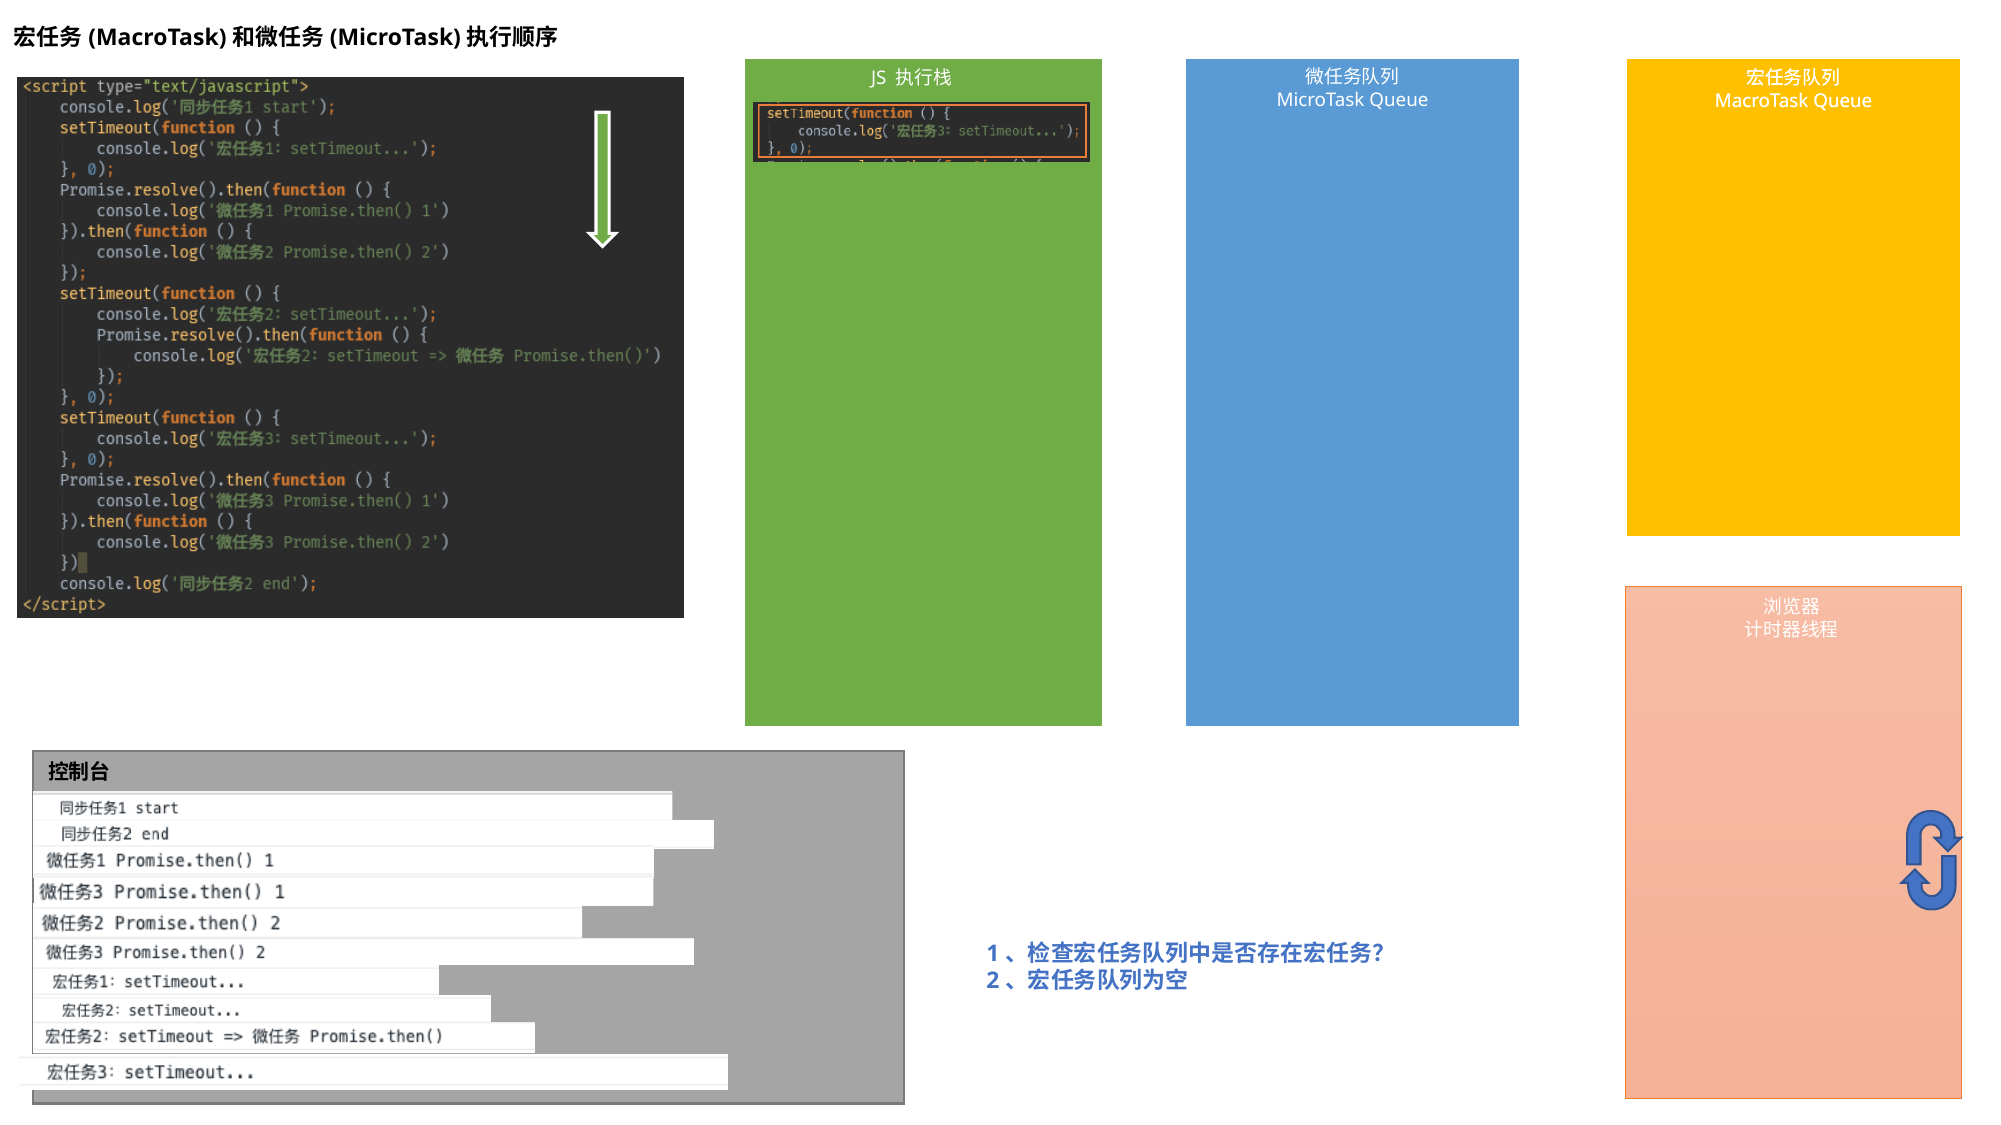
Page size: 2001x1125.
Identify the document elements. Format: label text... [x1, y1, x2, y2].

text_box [1625, 57, 1962, 538]
text_box [32, 750, 905, 1105]
text_box 宏任务(MacroTask)和微任务(MicroTask)执行顺序 [0, 14, 574, 57]
picture [17, 77, 684, 618]
text_box JS 执行栈 [856, 58, 967, 96]
text_box [1183, 56, 1522, 729]
text_box 1、检查宏任务队列中是否存在宏任务？ 2、宏任务队列为空 [971, 930, 1411, 1001]
text_box [742, 56, 1105, 729]
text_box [1625, 586, 1962, 1099]
picture [19, 1054, 728, 1090]
picture [32, 791, 715, 1053]
text_box 控制台 [33, 751, 126, 791]
picture [753, 102, 1090, 162]
text_box 微任务队列 MicroTask Queue [1261, 57, 1443, 118]
